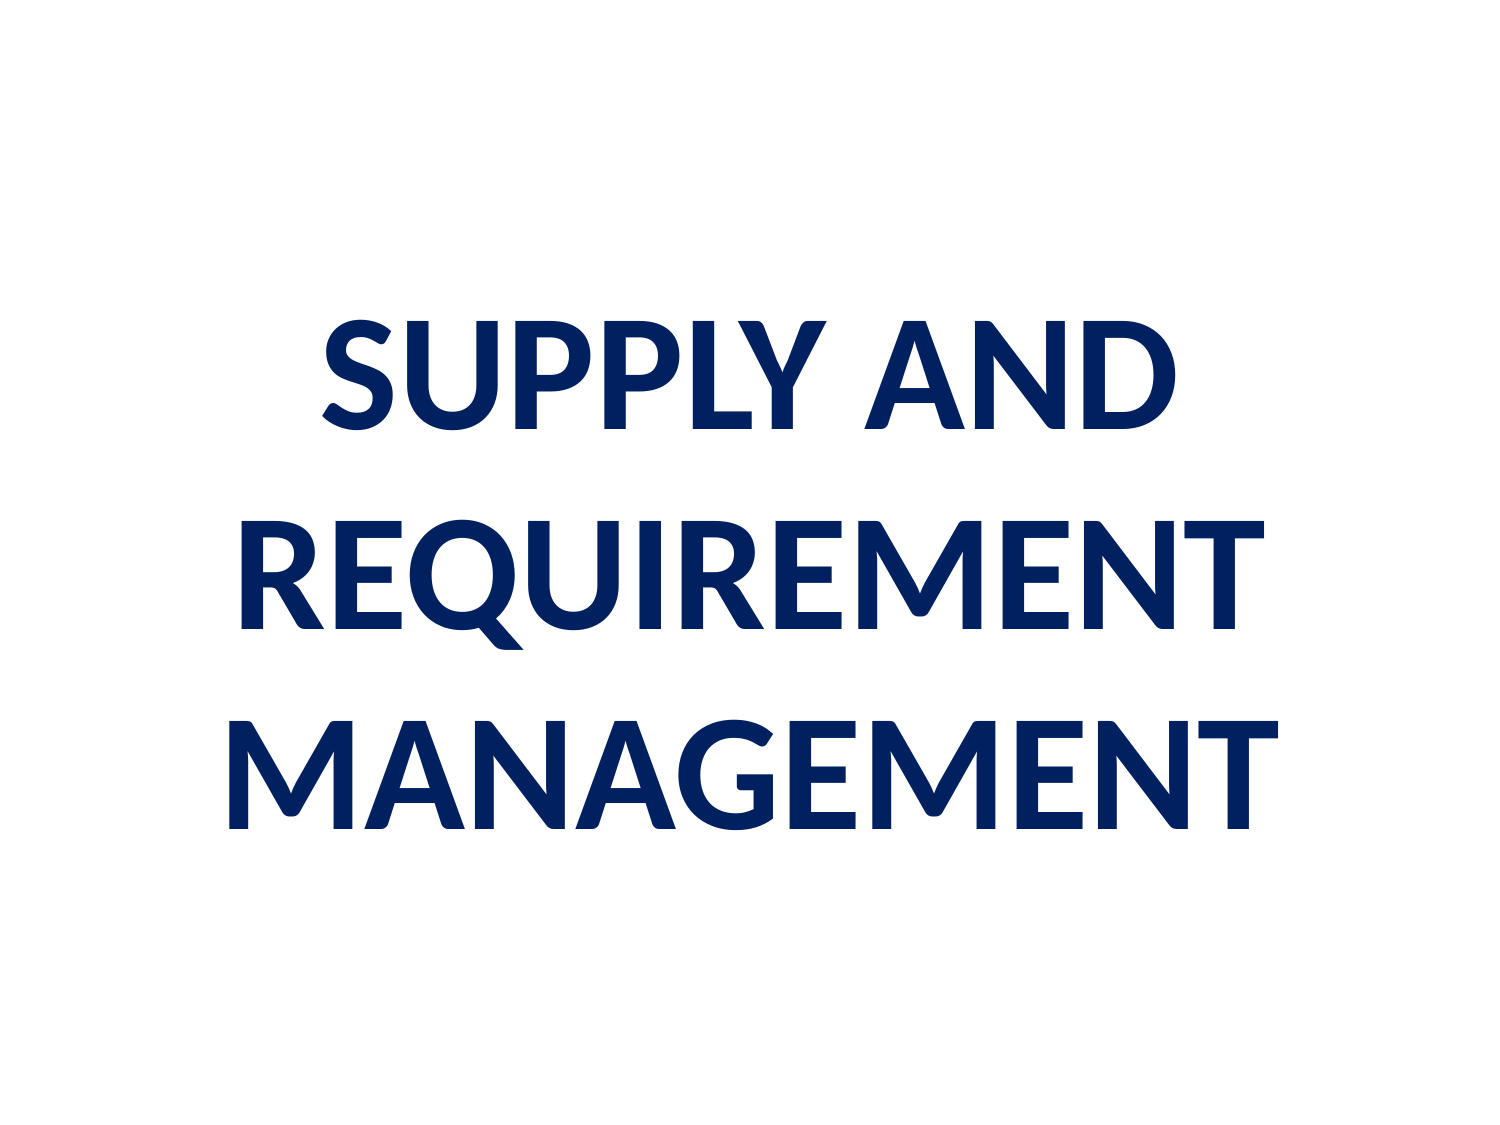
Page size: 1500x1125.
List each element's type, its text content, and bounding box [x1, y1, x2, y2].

title SUPPLY AND REQUIREMENT MANAGEMENT [112, 262, 1388, 863]
